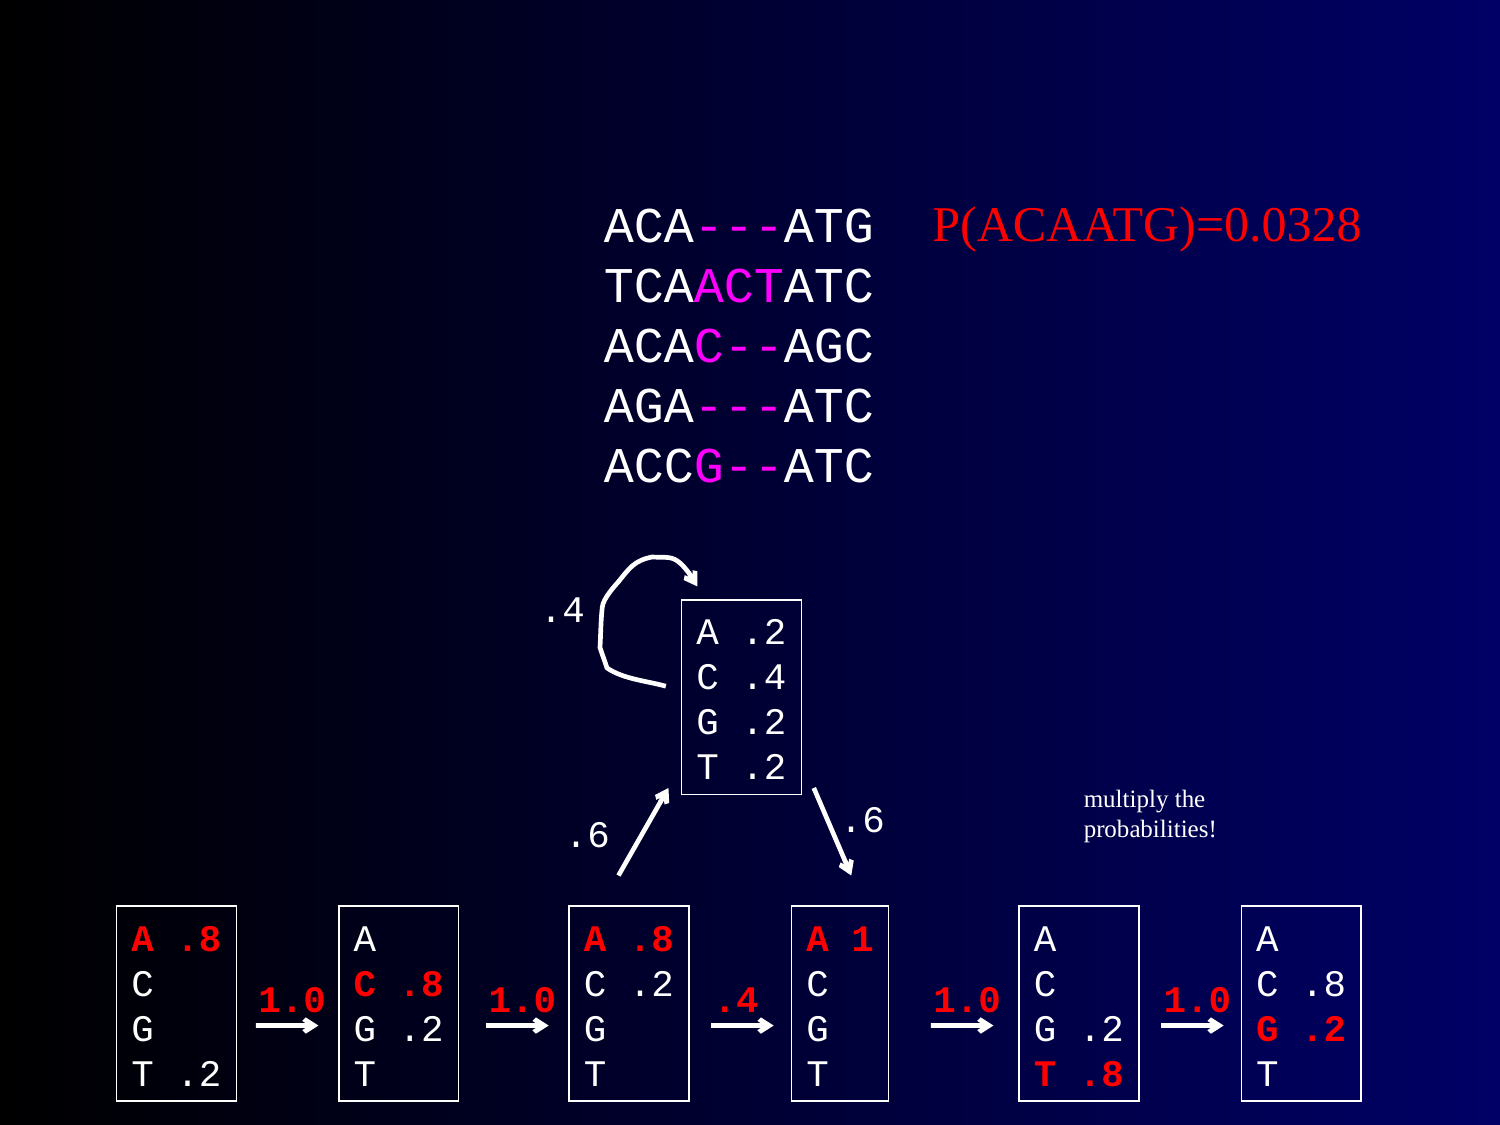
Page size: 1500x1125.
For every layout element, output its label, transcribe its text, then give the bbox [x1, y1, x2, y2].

text_box .6 [550, 802, 625, 862]
text_box .4 [525, 577, 600, 637]
text_box A .8 C .2 G T [569, 906, 689, 1101]
text_box 1.0 [243, 967, 341, 1028]
text_box A C G .2 T .8 [1019, 906, 1139, 1101]
text_box [618, 787, 669, 876]
text_box .4 [698, 967, 774, 1028]
text_box [599, 556, 698, 687]
text_box P(ACAATG)=0.0328 [917, 184, 1377, 260]
text_box 1.0 [1148, 967, 1246, 1028]
text_box A C .8 G .2 T [1241, 906, 1362, 1101]
text_box A 1 C G T [791, 906, 889, 1101]
text_box .6 [825, 787, 900, 848]
text_box 1.0 [473, 967, 571, 1028]
text_box A .2 C .4 G .2 T .2 [681, 599, 802, 795]
text_box 1.0 [918, 967, 1016, 1028]
text_box A C .8 G .2 T [338, 906, 459, 1101]
text_box ACA---ATG TCAACTATC ACAC--AGC AGA---ATC ACCG--ATC [589, 185, 889, 501]
text_box A .8 C G T .2 [116, 906, 237, 1101]
text_box multiply the probabilities! [1068, 775, 1282, 850]
text_box [839, 848, 853, 876]
